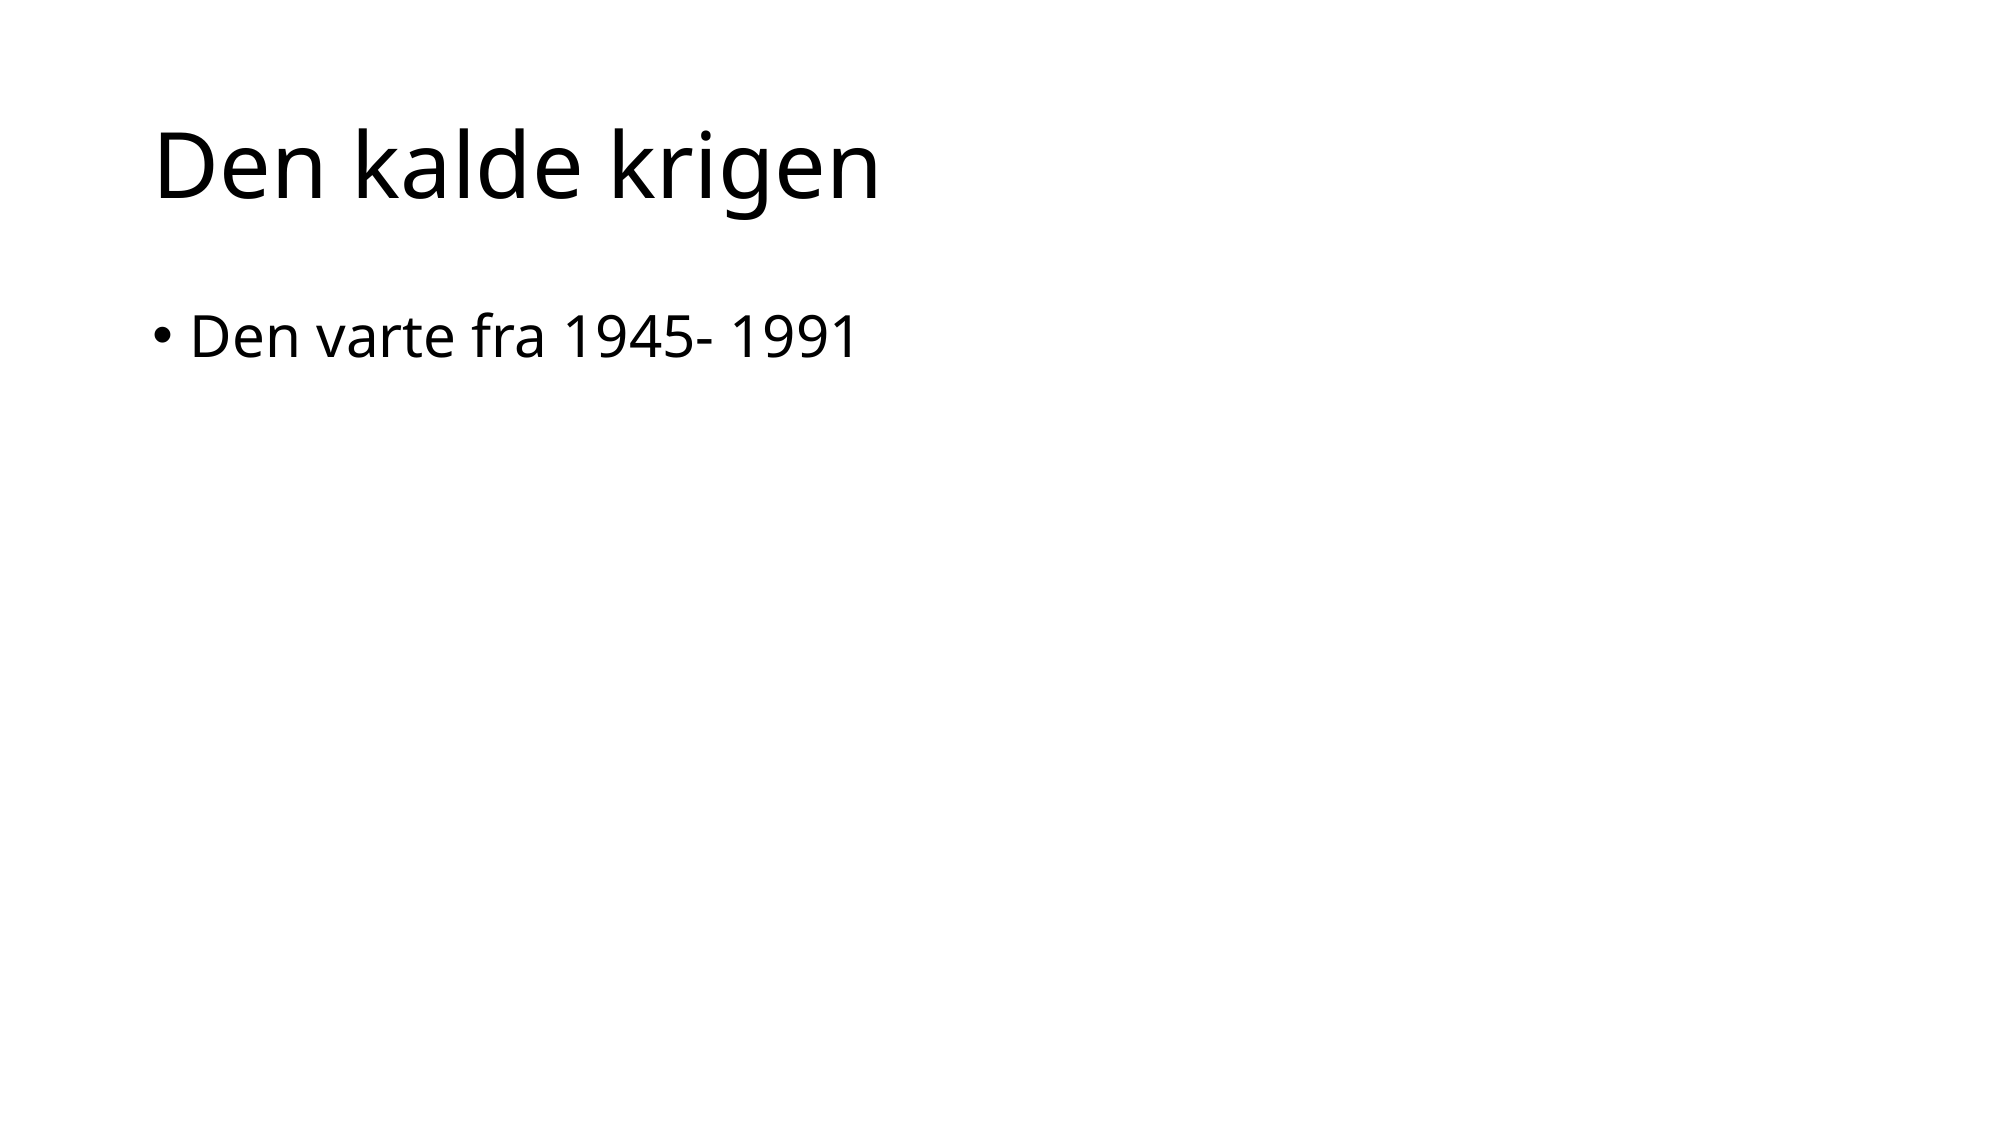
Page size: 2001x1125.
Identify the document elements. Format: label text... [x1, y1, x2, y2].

title Den kalde krigen [137, 59, 1863, 278]
list Den varte fra 1945- 1991 [137, 299, 1863, 1014]
